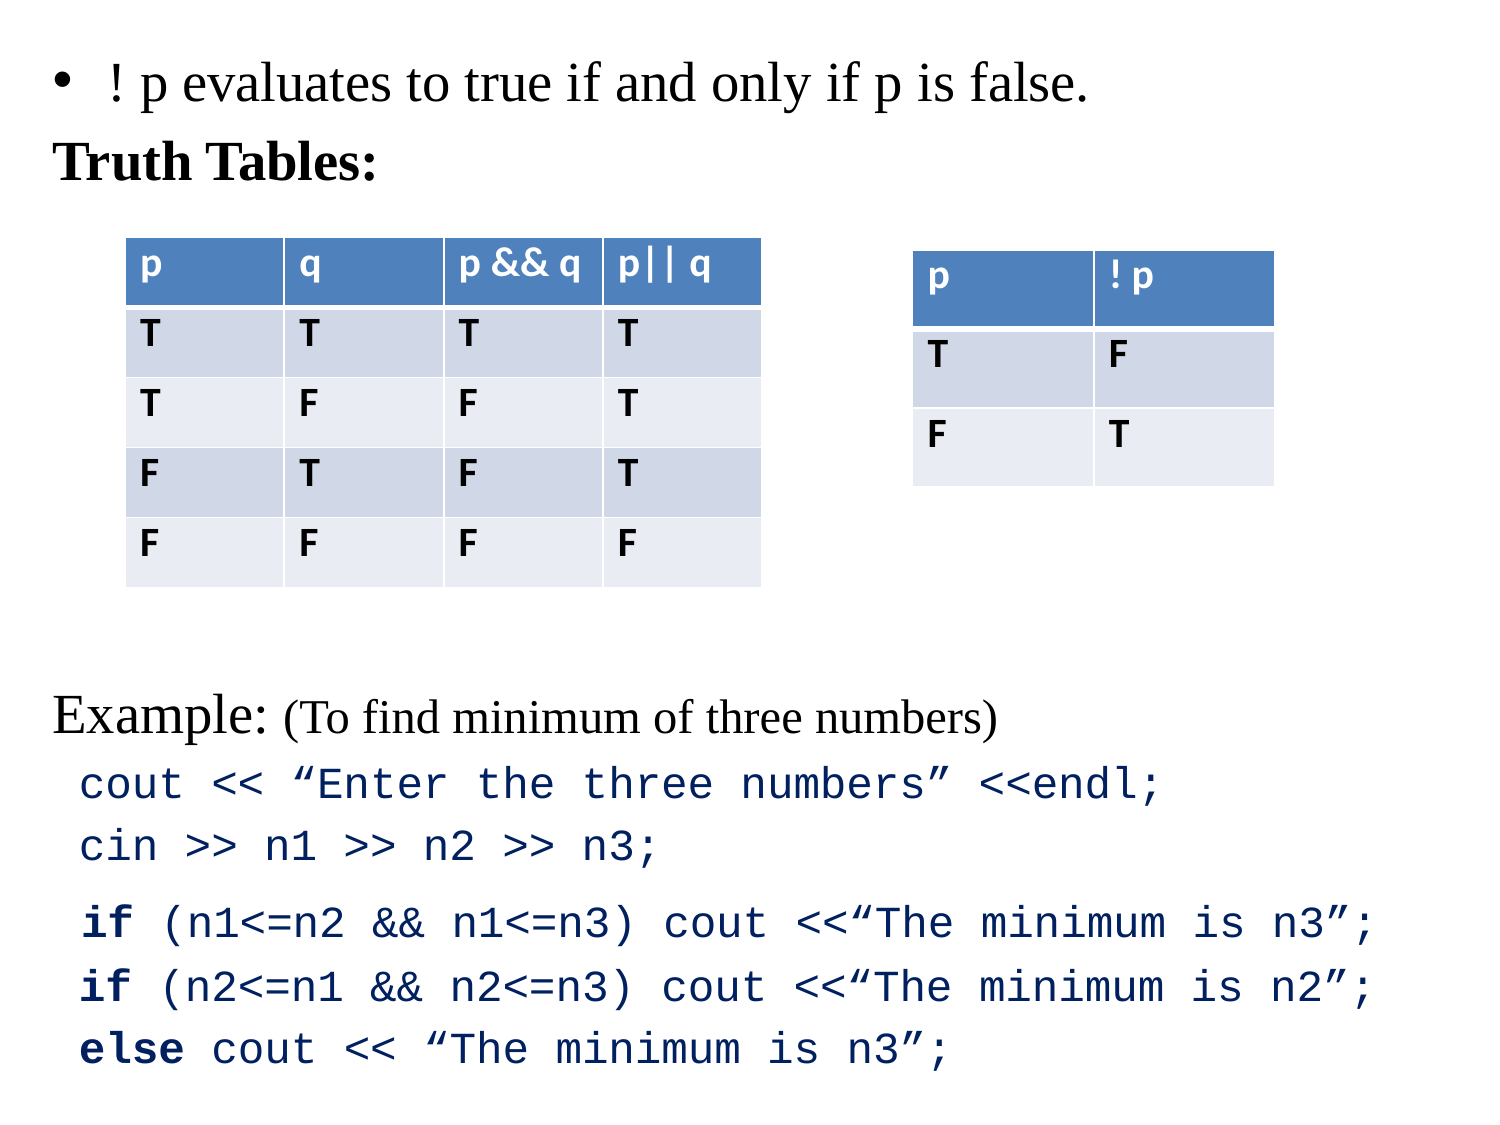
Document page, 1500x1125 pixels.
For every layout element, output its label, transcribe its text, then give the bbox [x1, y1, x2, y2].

table_header ! p [1095, 251, 1274, 326]
table_header p && q [445, 238, 602, 305]
table_cell F [445, 518, 602, 587]
table_header p [126, 238, 283, 305]
table_cell T [126, 378, 283, 447]
list ! p evaluates to true if and only if p is false. Truth Tables: Example: (To find minimum of three numbers) cout << “Enter the three numbers” <<endl; cin >> n1 >> n2 >> n3; if (n1<=n2 && n1<=n3) cout <<“The minimum is n3”; if (n2<=n1 && n2<=n3) cout <<“The minimum is n2”; else cout << “The minimum is n3”; [37, 37, 1475, 1088]
table_cell T [913, 332, 1093, 407]
table_cell T [285, 448, 443, 517]
table_cell F [285, 518, 443, 587]
table_cell F [1095, 332, 1274, 407]
table_cell T [604, 378, 761, 447]
table_cell F [126, 448, 283, 517]
table_cell F [126, 518, 283, 587]
table_cell T [604, 448, 761, 517]
table_cell T [285, 310, 443, 377]
table_cell T [445, 310, 602, 377]
table_cell T [1095, 409, 1274, 486]
table_cell F [445, 448, 602, 517]
table_cell F [285, 378, 443, 447]
table_header q [285, 238, 443, 305]
table_cell T [604, 310, 761, 377]
table_cell F [604, 518, 761, 587]
table_header p [913, 251, 1093, 326]
table_cell T [126, 310, 283, 377]
table_header p|| q [604, 238, 761, 305]
table_cell F [913, 409, 1093, 486]
table_cell F [445, 378, 602, 447]
